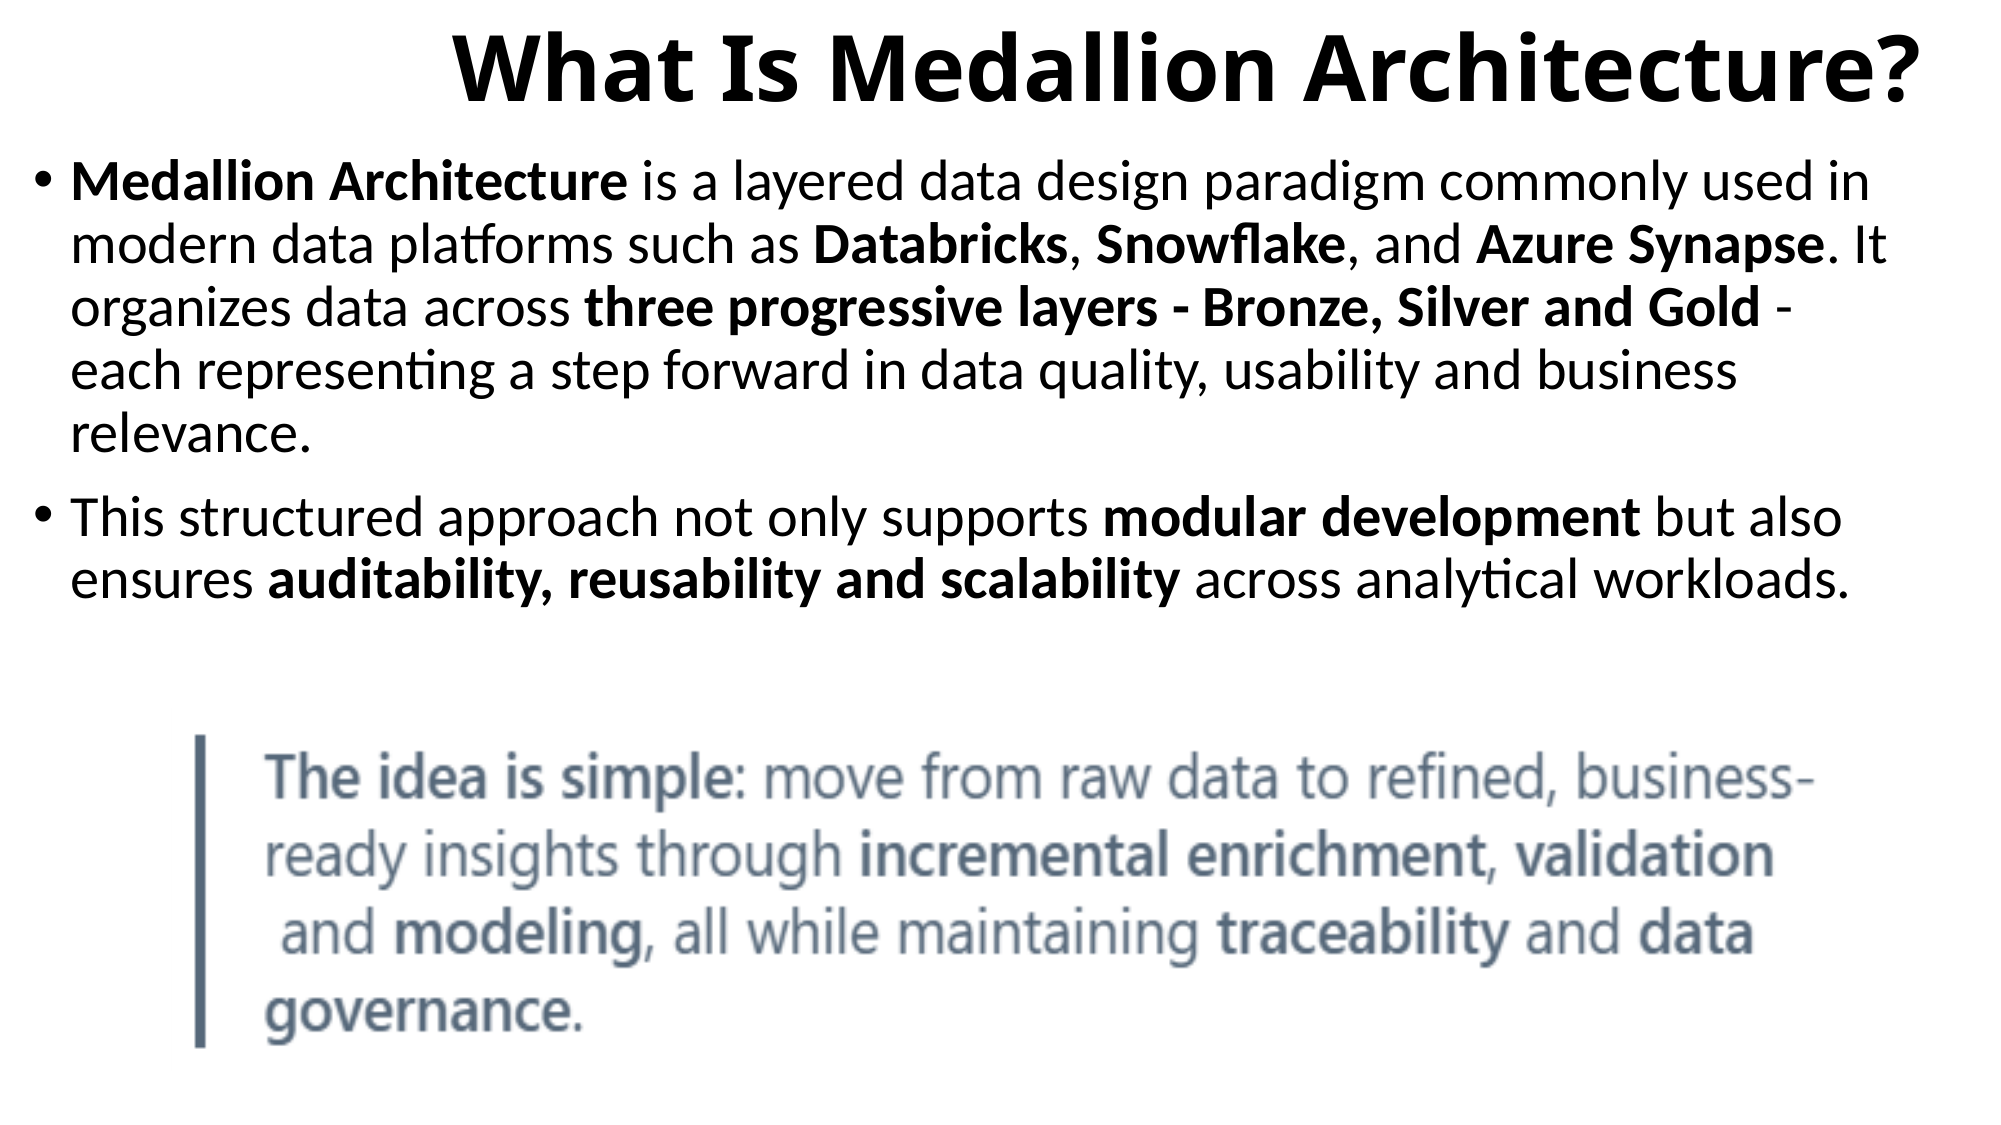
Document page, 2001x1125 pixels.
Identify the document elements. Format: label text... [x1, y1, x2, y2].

title What Is Medallion Architecture? [437, 17, 2000, 236]
picture [170, 708, 1830, 1071]
list Medallion Architecture is a layered data design paradigm commonly used in modern data platforms such as Databricks, Snowflake, and Azure Synapse. It organizes data across three progressive layers - Bronze, Silver and Gold - each representing a step forward in data quality, usability and business relevance. This structured approach not only supports modular development but also ensures auditability, reusability and scalability across analytical workloads. [18, 142, 1905, 857]
